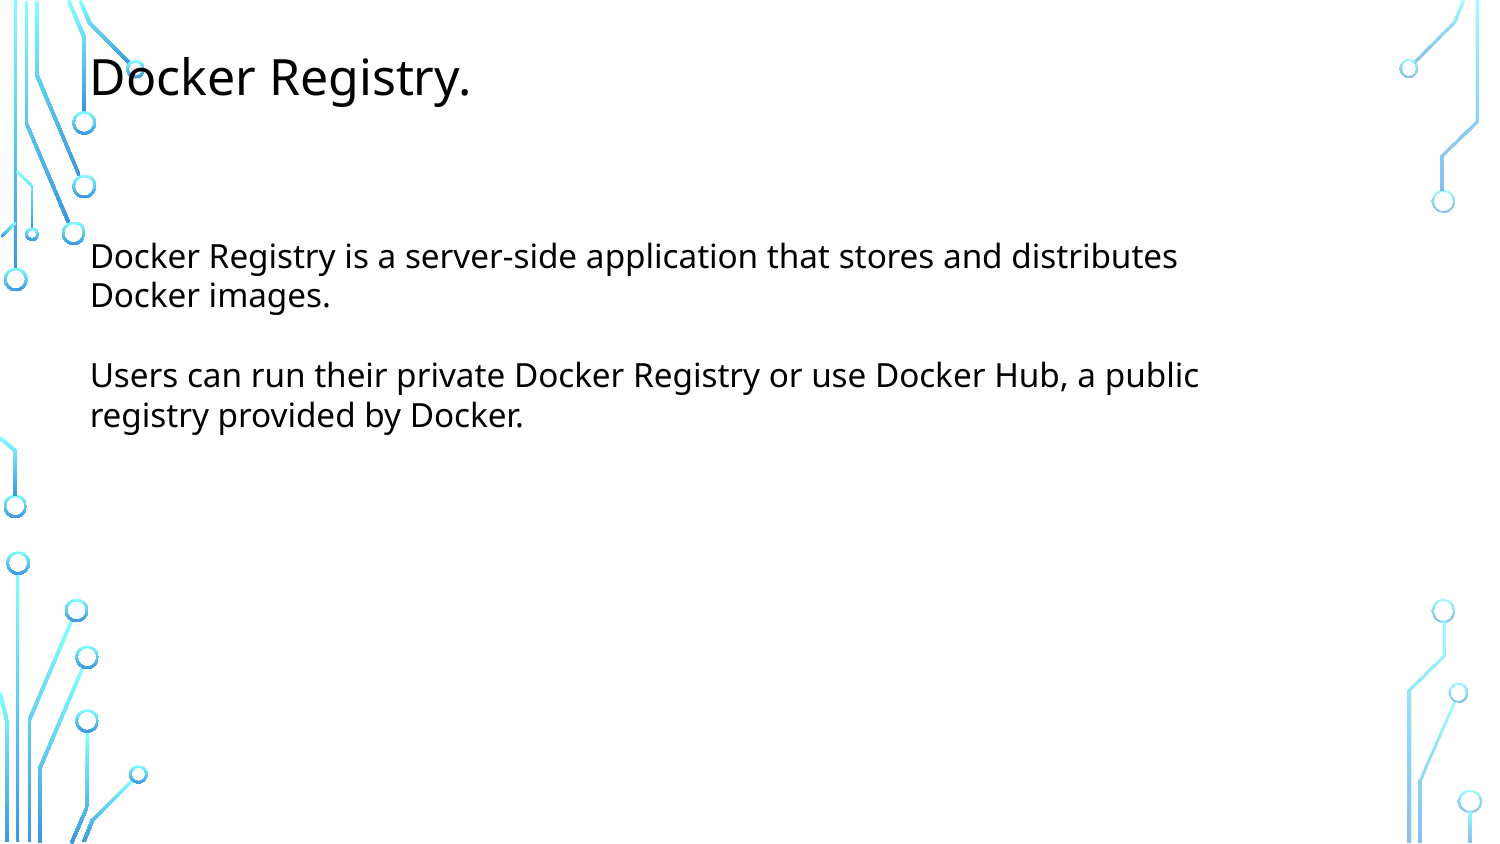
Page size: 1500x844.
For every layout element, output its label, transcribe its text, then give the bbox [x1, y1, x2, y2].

text_box Docker Registry. [74, 37, 1425, 173]
text_box Docker Registry is a server-side application that stores and distributes Docker images. Users can run their private Docker Registry or use Docker Hub, a public registry provided by Docker. [75, 187, 1299, 713]
